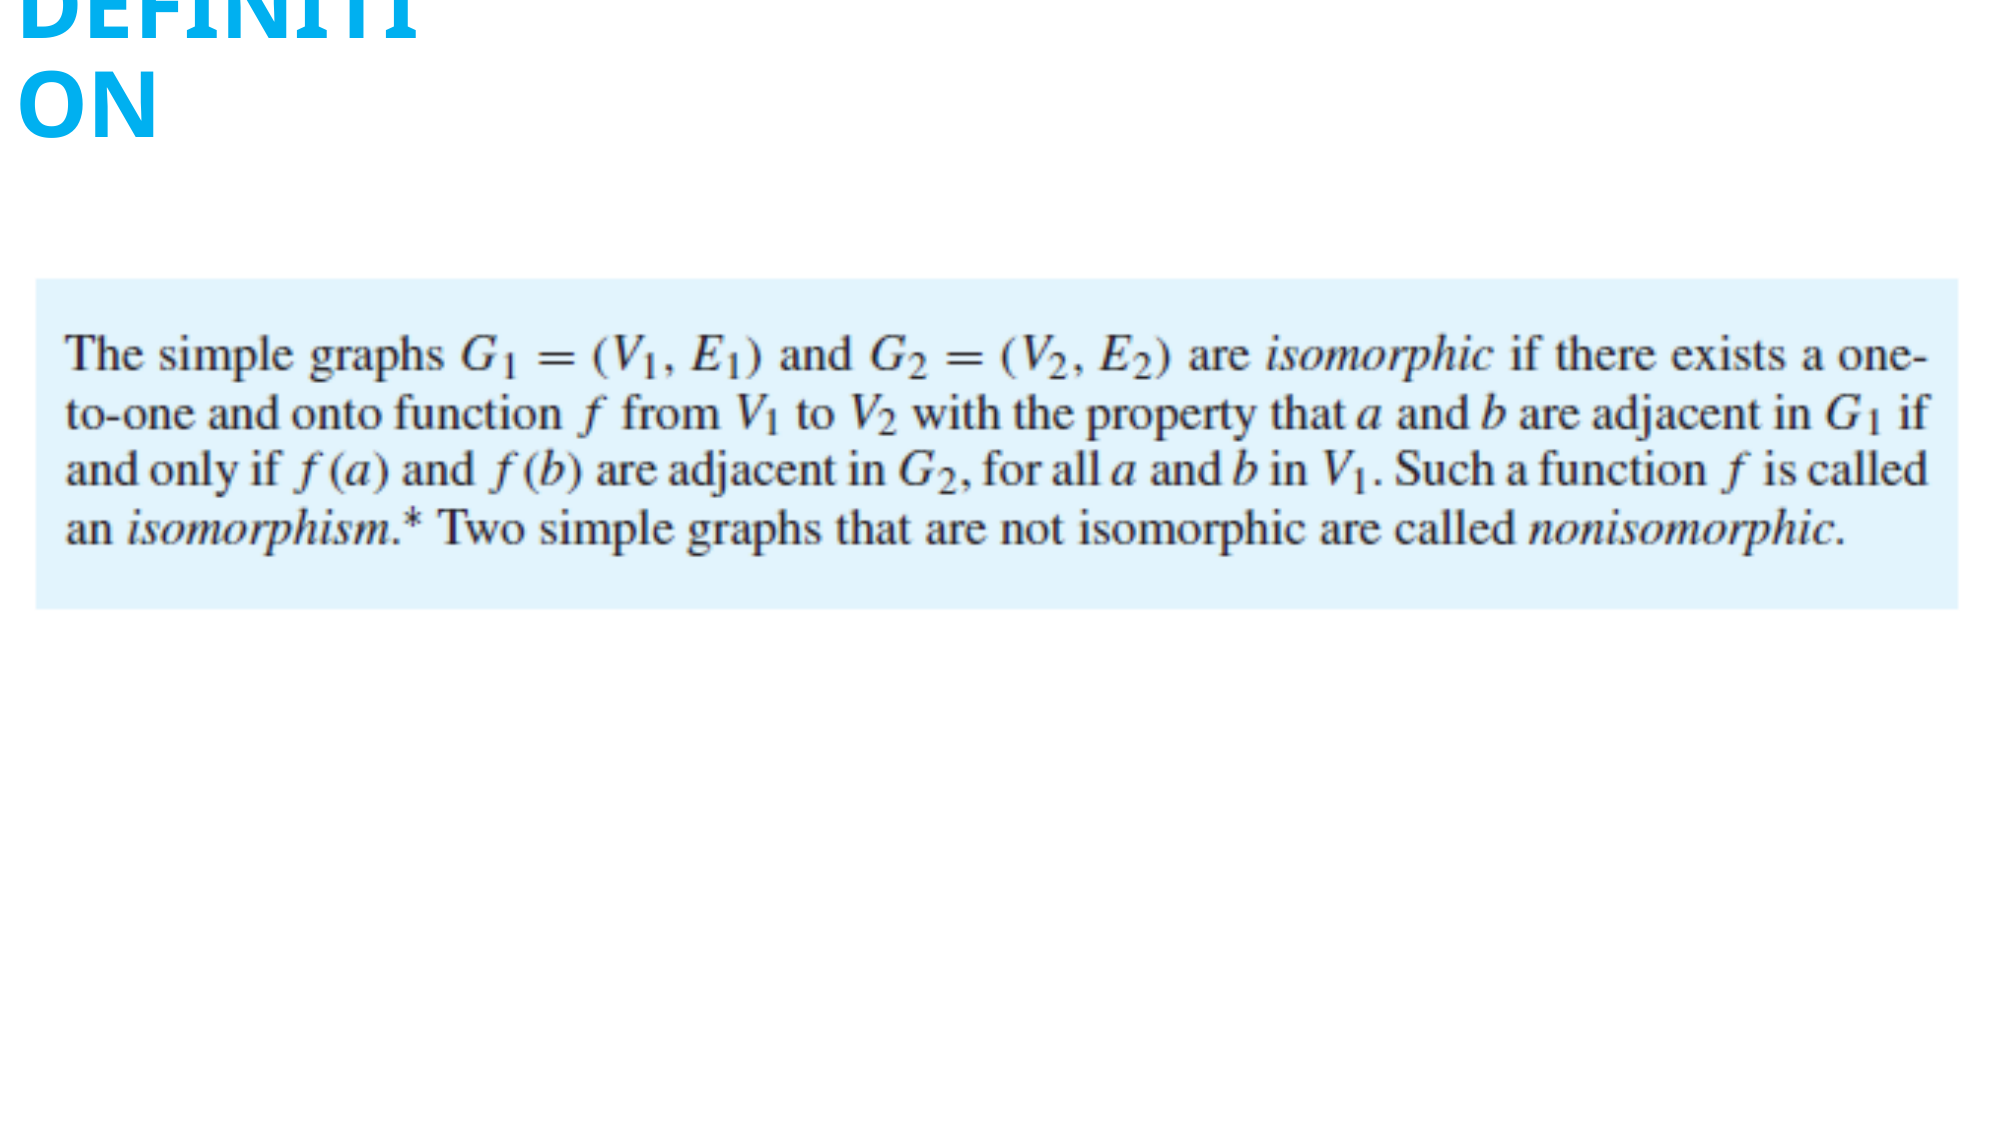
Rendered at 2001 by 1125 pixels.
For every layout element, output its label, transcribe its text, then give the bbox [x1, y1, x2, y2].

title DEFINITION [0, 0, 470, 116]
picture [28, 262, 1965, 619]
